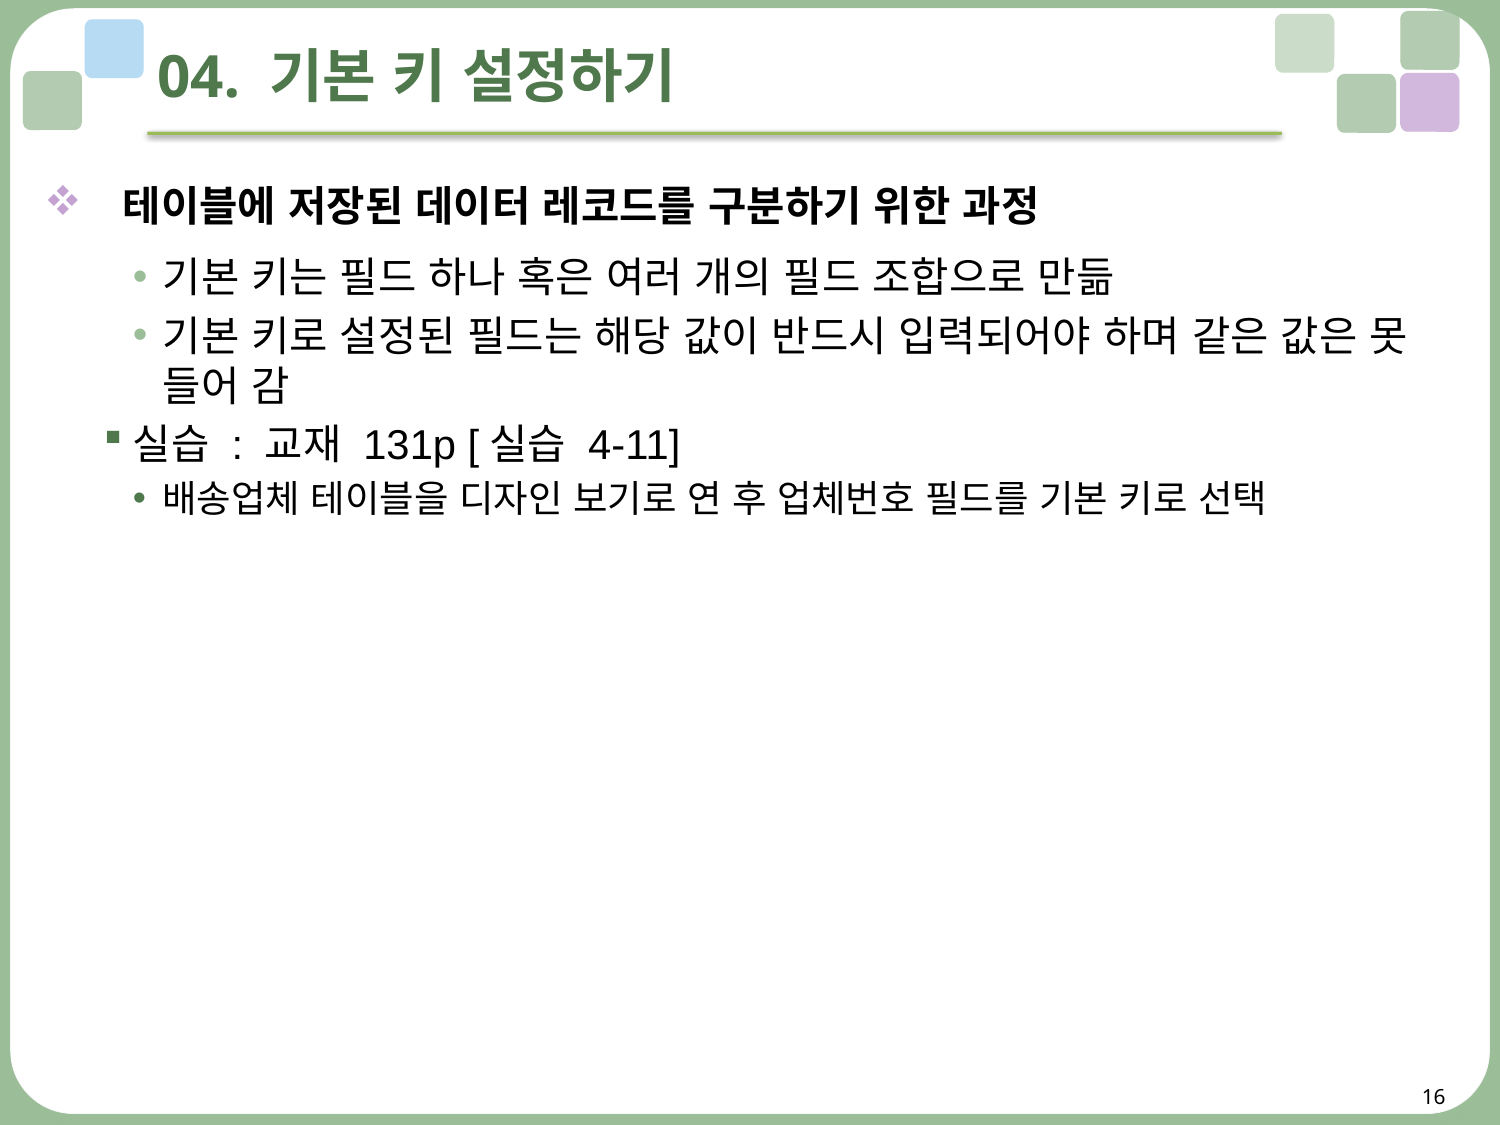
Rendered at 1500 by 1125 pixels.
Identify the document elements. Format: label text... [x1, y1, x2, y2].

picture [0, 0, 1500, 1125]
title 04. 기본 키 설정하기 [142, 25, 1459, 123]
list 테이블에 저장된 데이터 레코드를 구분하기 위한 과정 기본 키는 필드 하나 혹은 여러 개의 필드 조합으로 만듦 기본 키로 설정된 필드는 해당 값이 반드시 입력되어야 하며 같은 값은 못 들어 감 실습 : 교재 131p [실습 4-11] 배송업체 테이블을 디자인 보기로 연 후 업체번호 필드를 기본 키로 선택 [29, 172, 1474, 1073]
